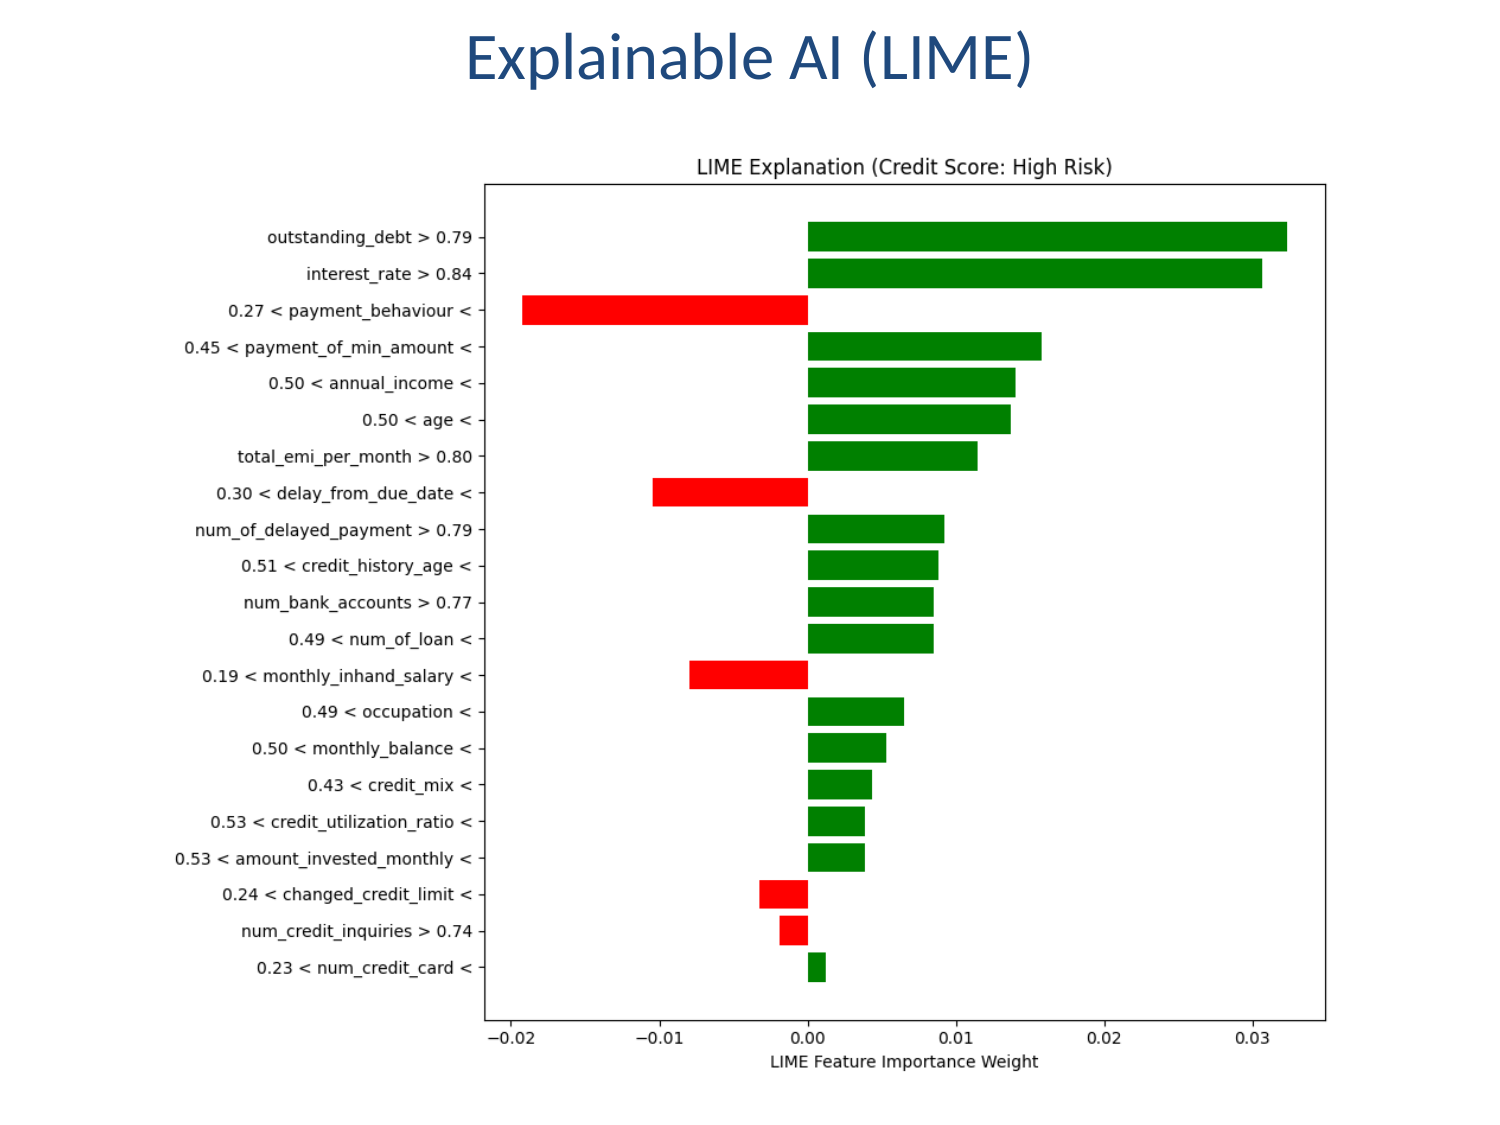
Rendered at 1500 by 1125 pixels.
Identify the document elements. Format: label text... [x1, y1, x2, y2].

title Explainable AI (LIME) [75, 1, 1425, 104]
picture [163, 146, 1337, 1084]
